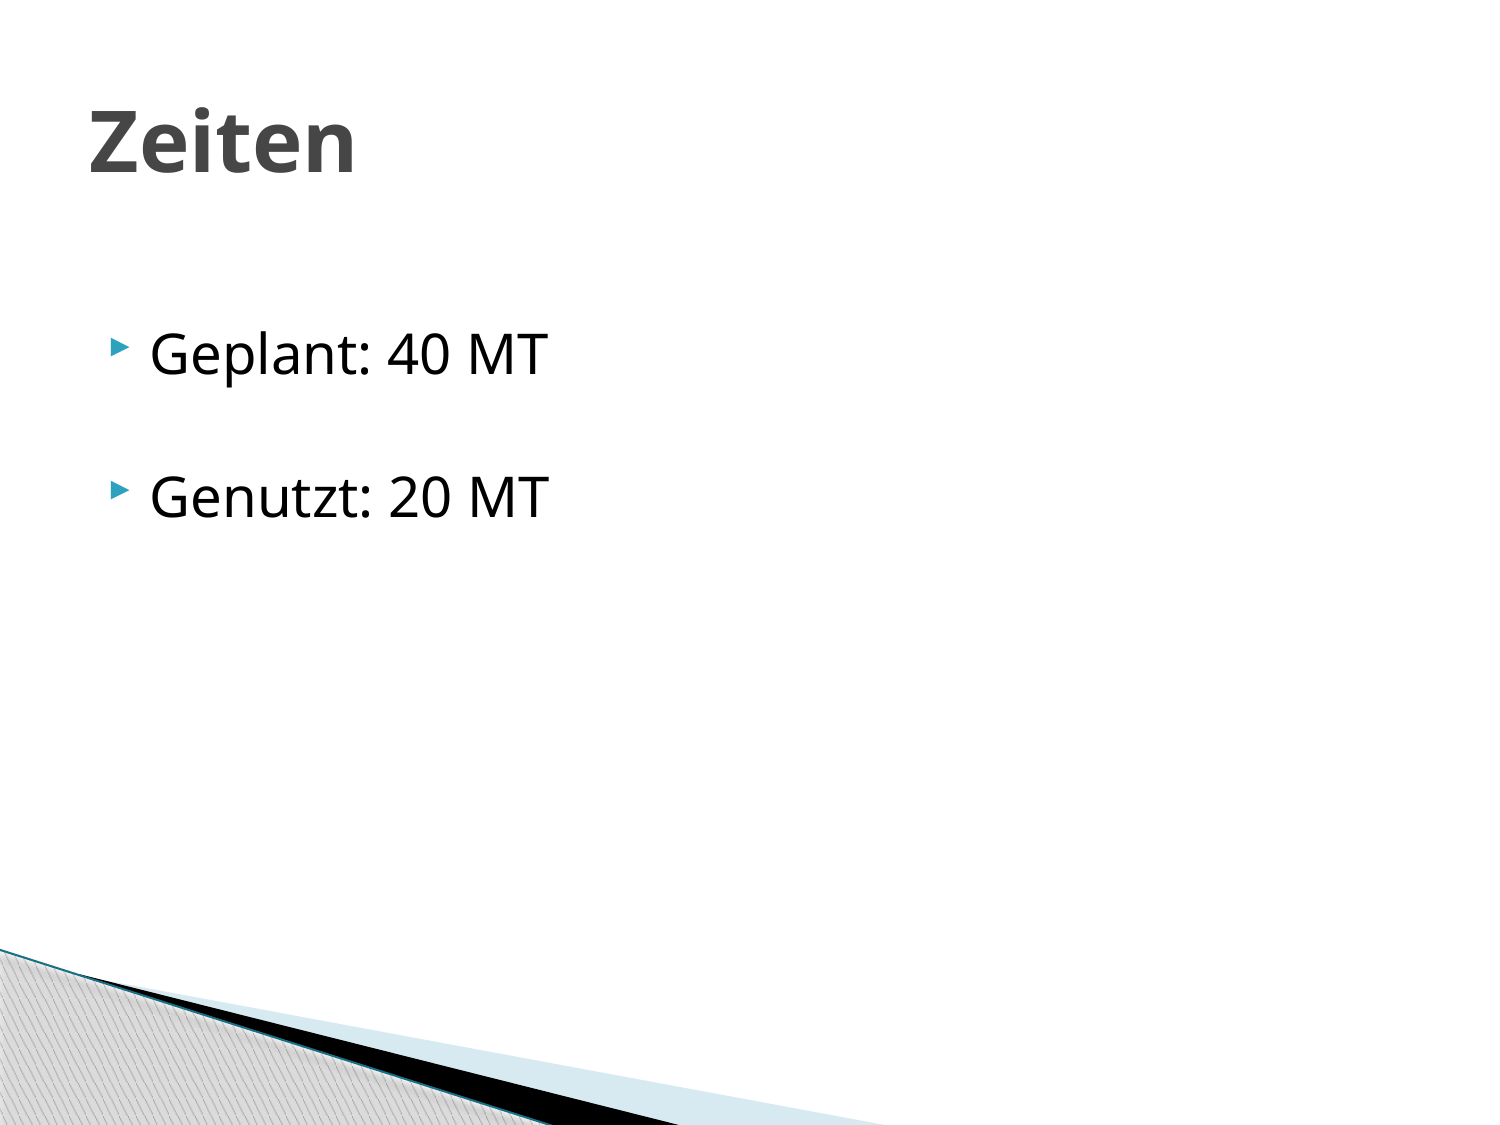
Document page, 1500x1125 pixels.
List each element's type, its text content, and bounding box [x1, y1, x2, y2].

list Geplant: 40 MT Genutzt: 20 MT [75, 243, 1425, 986]
title Zeiten [75, 45, 1425, 233]
